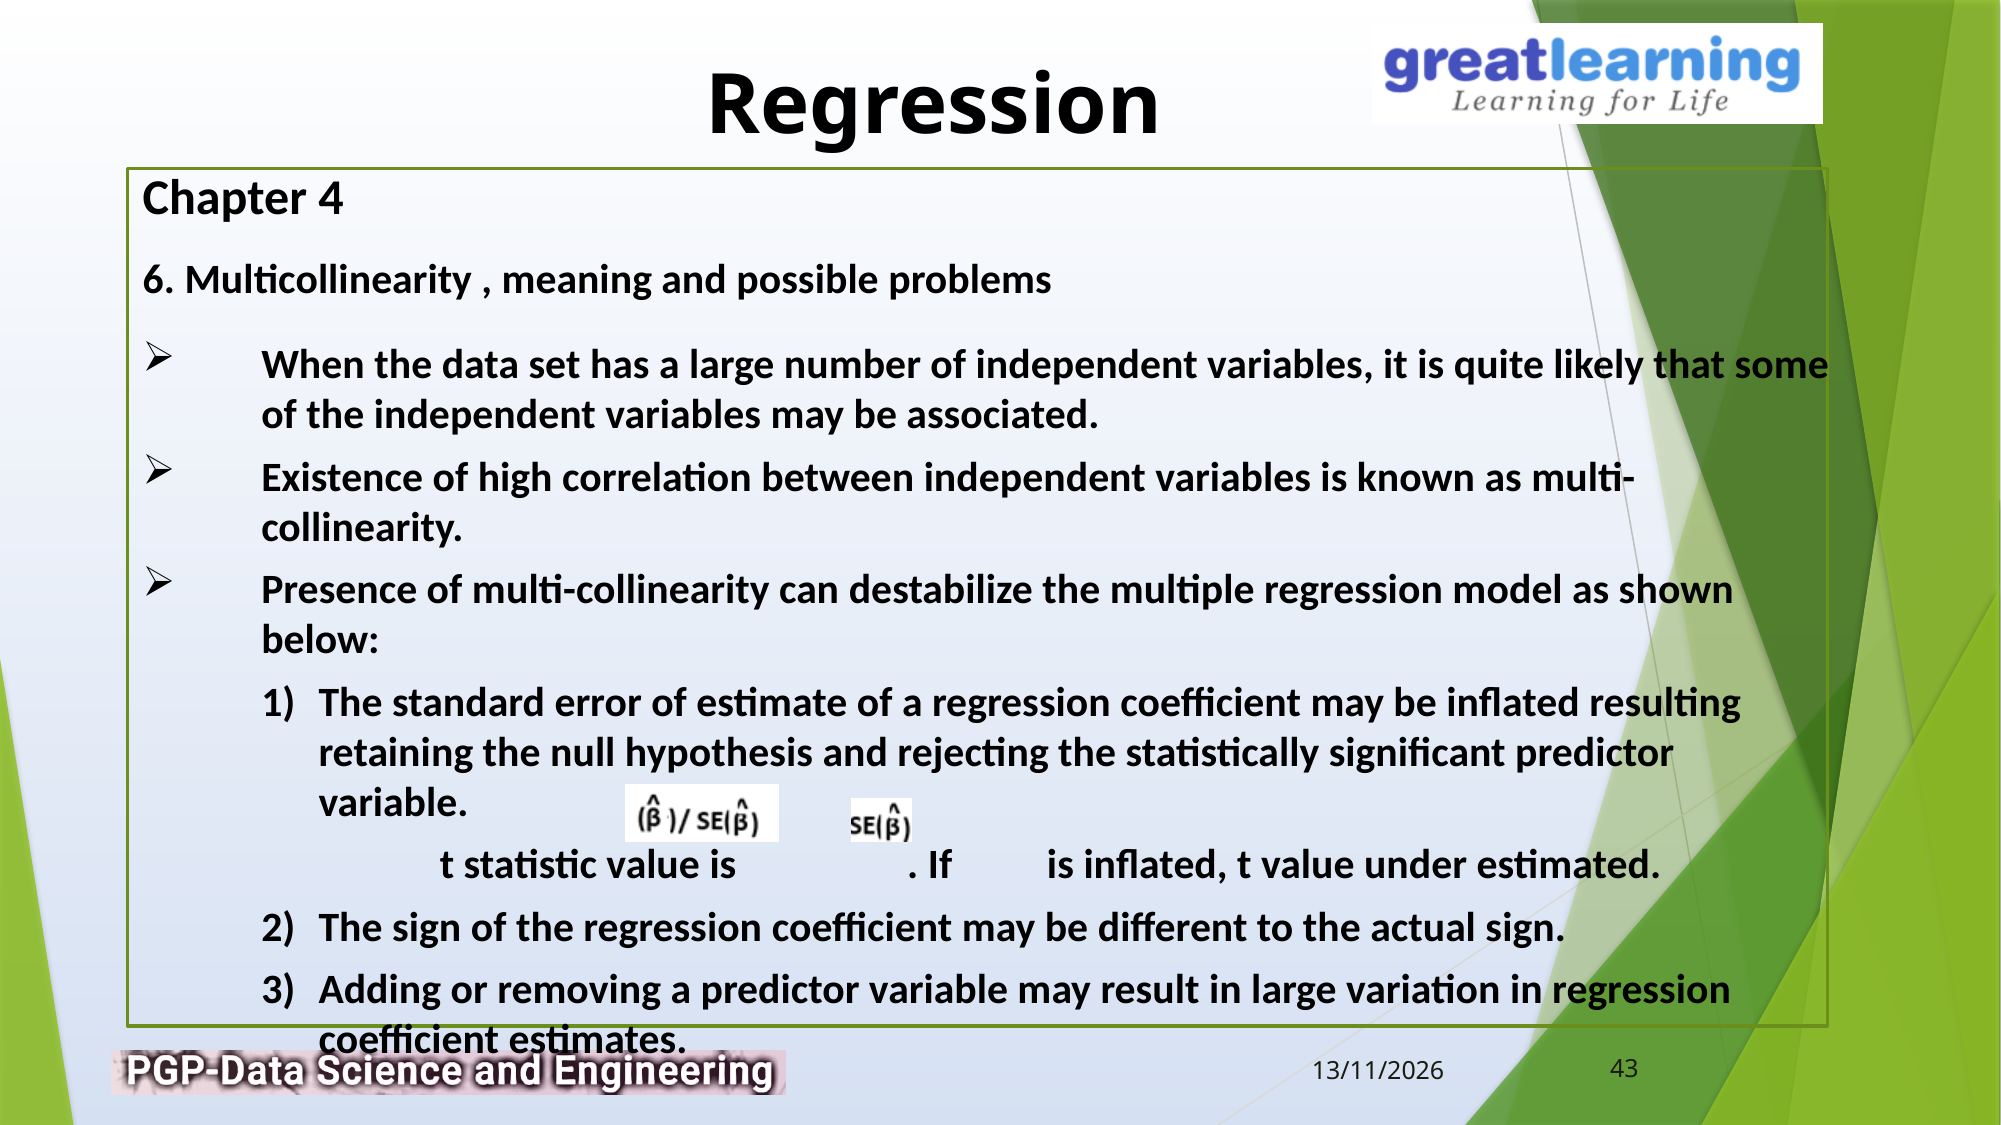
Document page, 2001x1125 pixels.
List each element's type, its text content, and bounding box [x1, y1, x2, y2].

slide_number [1296, 1070, 1512, 1102]
picture [850, 797, 913, 843]
text_box Chapter 4 6. Multicollinearity , meaning and possible problems [127, 157, 1828, 167]
text_box [126, 167, 1829, 1028]
picture [624, 783, 779, 843]
picture [1372, 23, 1823, 124]
slide_number 43 [1541, 1070, 1654, 1100]
text_box When the data set has a large number of independent variables, it is quite likely that some of the independent variables may be associated. Existence of high correlation between independent variables is known as multi-collinearity. Presence of multi-collinearity can destabilize the multiple regression model as shown below: The standard error of estimate of a regression coefficient may be inflated resulting retaining the null hypothesis and rejecting the statistically significant predictor variable. t statistic value is . If is inflated, t value under estimated. The sign of the regression coefficient may be different to the actual sign. Adding or removing a predictor variable may result in large variation in regression coefficient estimates. [127, 329, 1848, 1070]
picture [111, 1050, 786, 1095]
